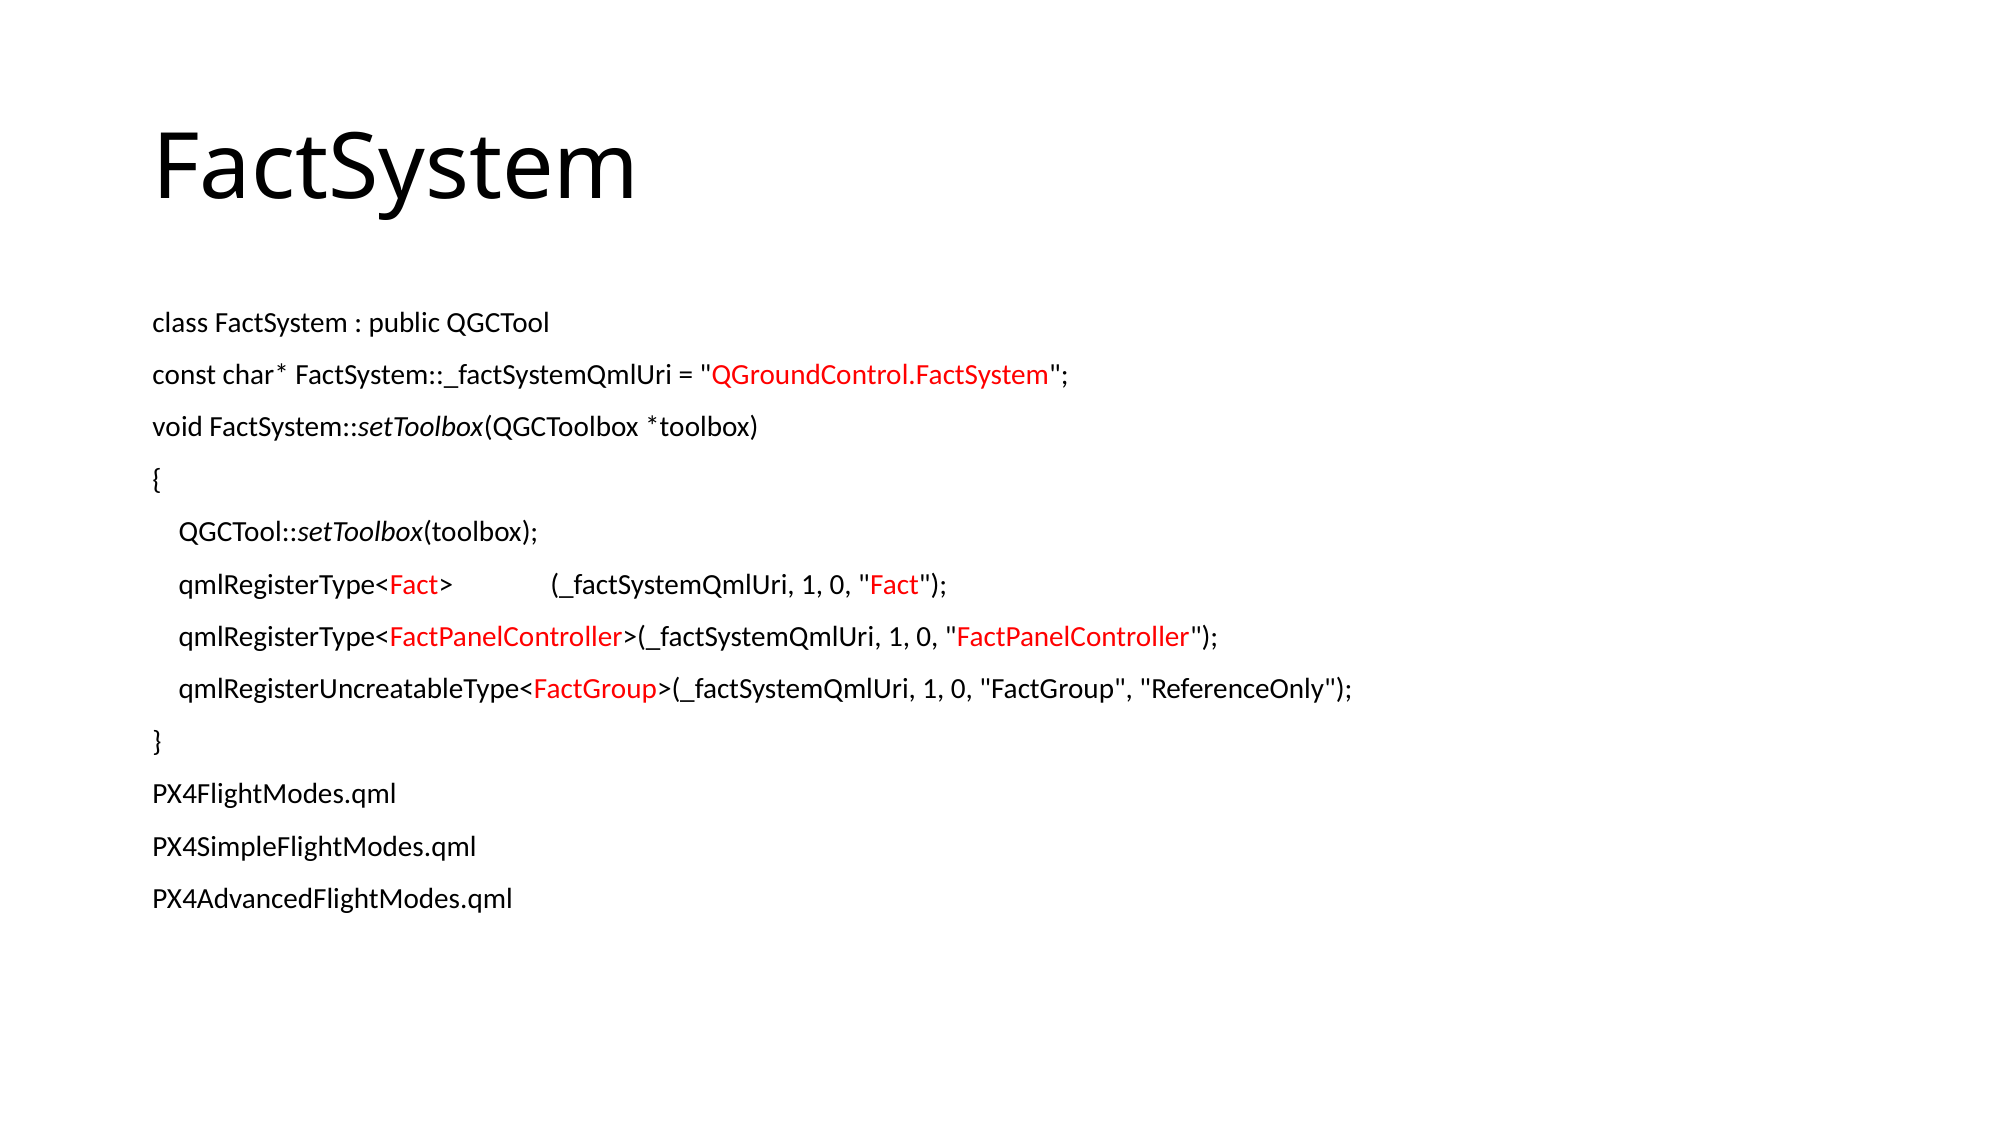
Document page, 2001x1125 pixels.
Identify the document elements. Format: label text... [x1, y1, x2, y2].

title FactSystem [137, 59, 1863, 278]
list class FactSystem : public QGCTool const char* FactSystem::_factSystemQmlUri = "QGroundControl.FactSystem"; void FactSystem::setToolbox(QGCToolbox *toolbox) { QGCTool::setToolbox(toolbox); qmlRegisterType<Fact> (_factSystemQmlUri, 1, 0, "Fact"); qmlRegisterType<FactPanelController>(_factSystemQmlUri, 1, 0, "FactPanelController"); qmlRegisterUncreatableType<FactGroup>(_factSystemQmlUri, 1, 0, "FactGroup", "ReferenceOnly"); } PX4FlightModes.qml PX4SimpleFlightModes.qml PX4AdvancedFlightModes.qml [137, 299, 1863, 1014]
